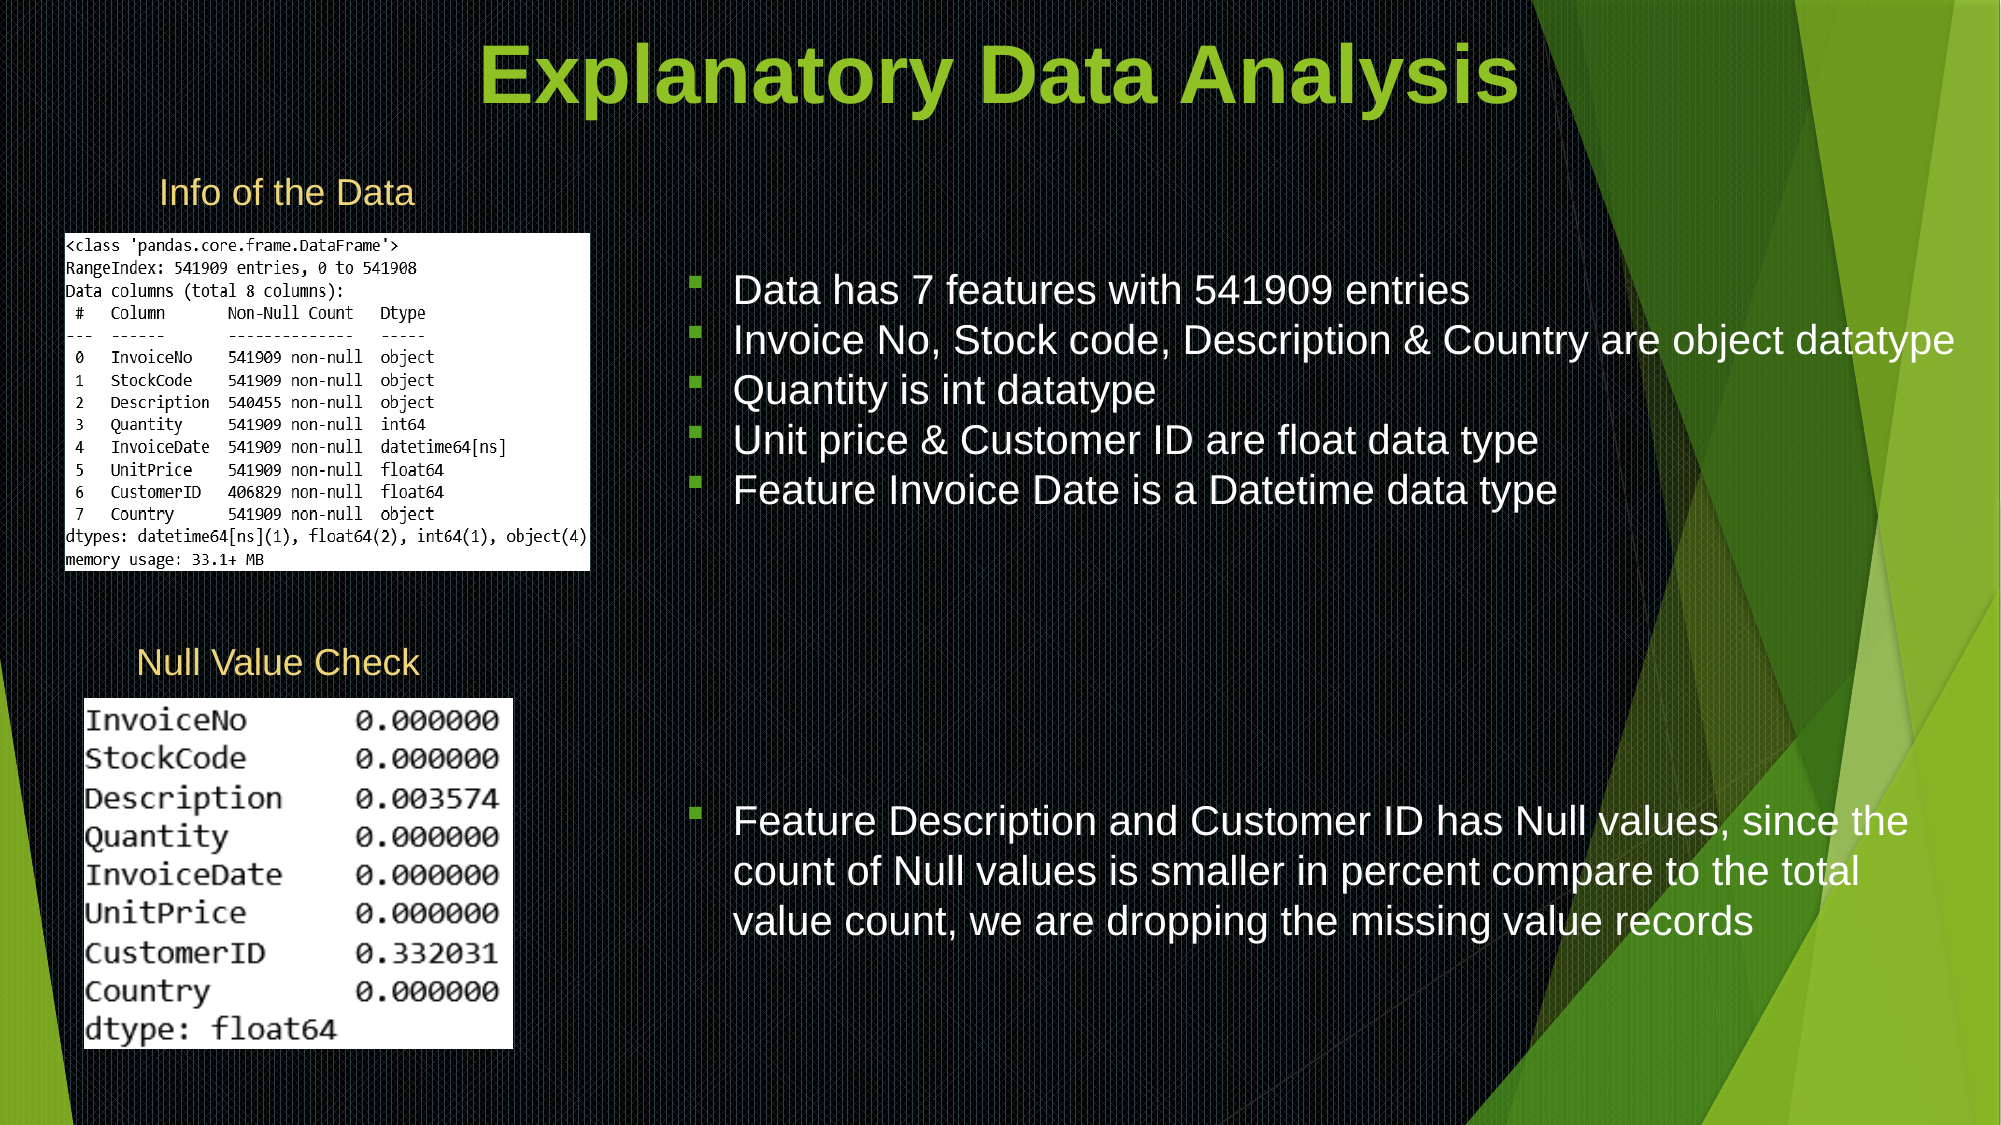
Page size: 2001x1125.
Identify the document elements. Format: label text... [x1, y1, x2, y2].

text_box Feature Description and Customer ID has Null values, since the count of Null values is smaller in percent compare to the total value count, we are dropping the missing value records [671, 786, 1949, 952]
title Explanatory Data Analysis [137, 12, 1863, 144]
picture [65, 232, 590, 571]
text_box Null Value Check [121, 630, 447, 691]
picture [83, 697, 513, 1050]
text_box Data has 7 features with 541909 entries Invoice No, Stock code, Description & Country are object datatype Quantity is int datatype Unit price & Customer ID are float data type Feature Invoice Date is a Datetime data type [671, 255, 1979, 520]
list Info of the Data [36, 160, 1979, 624]
